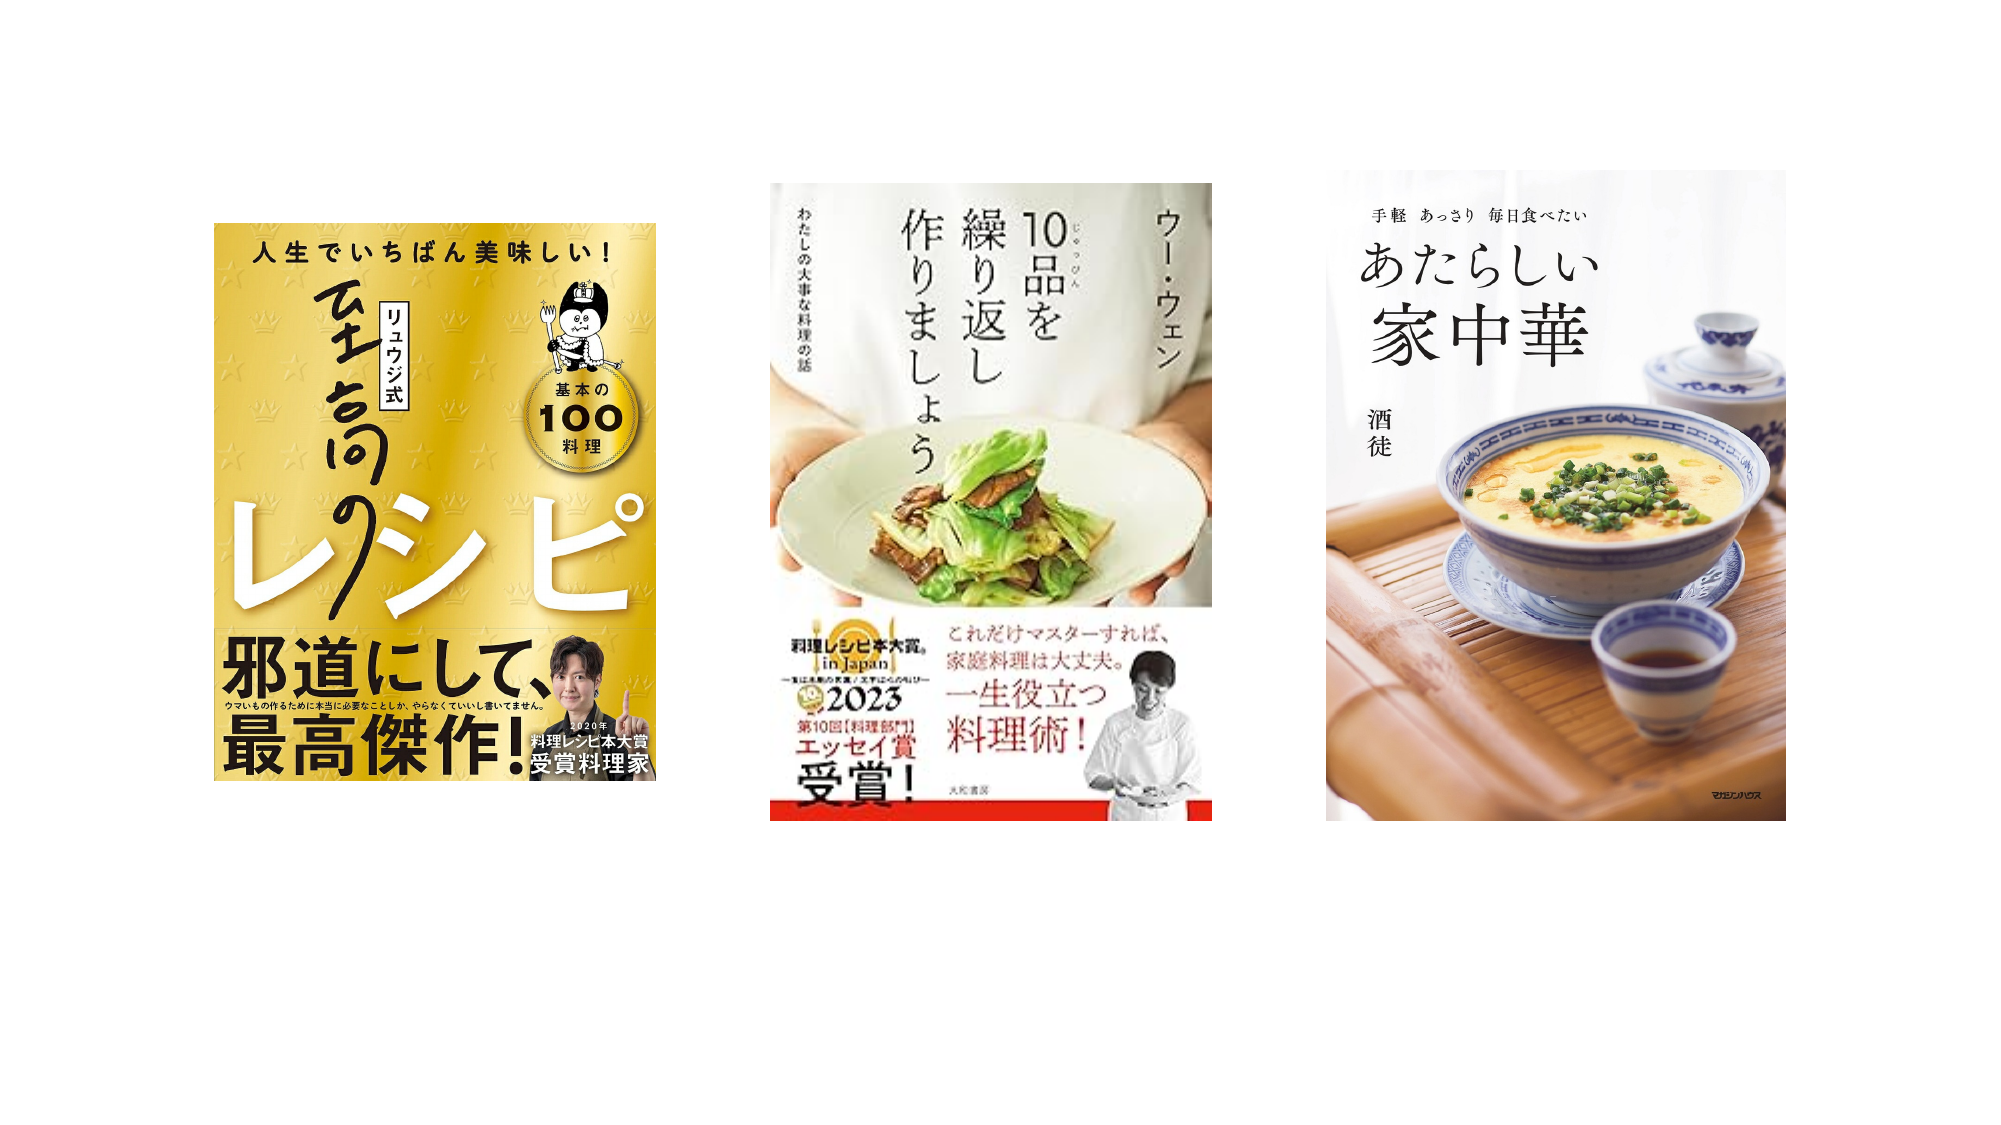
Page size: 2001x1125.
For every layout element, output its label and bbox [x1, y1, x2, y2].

picture [1326, 170, 1786, 821]
picture [214, 223, 656, 781]
picture [770, 183, 1212, 821]
